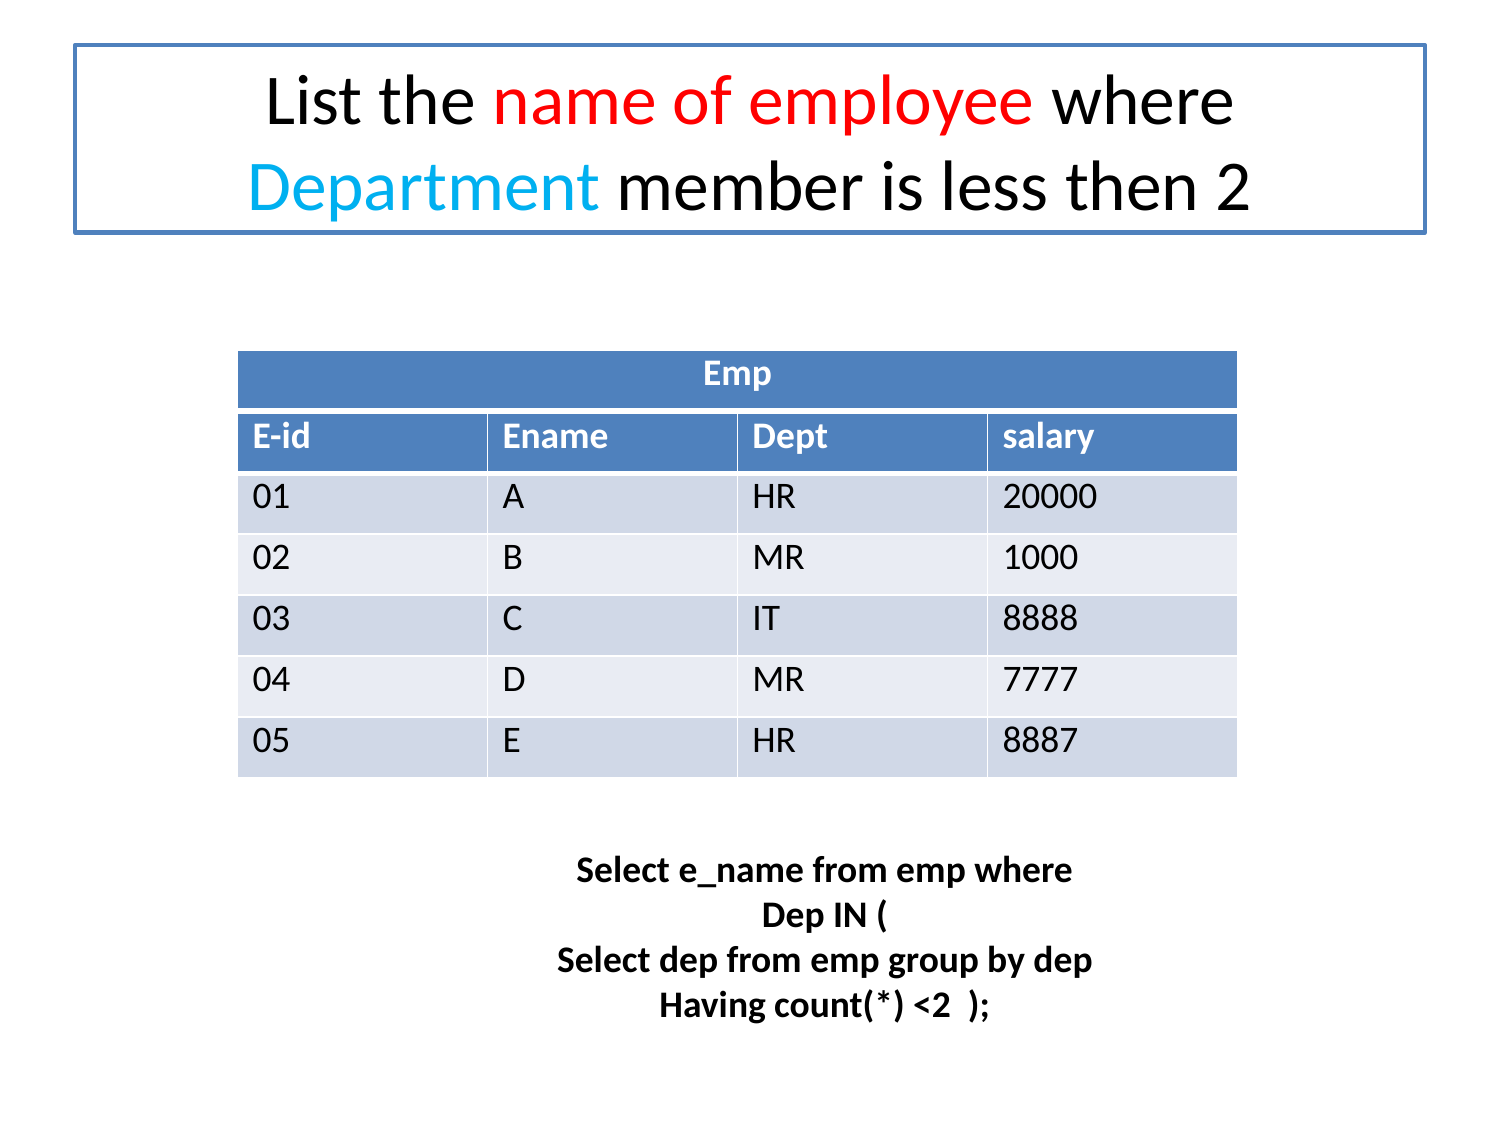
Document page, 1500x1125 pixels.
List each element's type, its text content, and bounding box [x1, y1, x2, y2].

table_cell MR [738, 657, 987, 716]
table_cell 8887 [988, 718, 1237, 777]
table_cell D [488, 657, 737, 716]
table_cell 05 [238, 718, 487, 777]
table_cell 04 [238, 657, 487, 716]
table_cell A [488, 476, 737, 533]
table_cell 1000 [988, 535, 1237, 594]
table_header salary [988, 414, 1237, 471]
table_cell 01 [238, 476, 487, 533]
table_cell 03 [238, 596, 487, 655]
table_cell 02 [238, 535, 487, 594]
table_header Emp [238, 351, 1237, 408]
table_cell MR [738, 535, 987, 594]
table_cell HR [738, 718, 987, 777]
table_cell B [488, 535, 737, 594]
table_cell 8888 [988, 596, 1237, 655]
table_header E-id [238, 414, 487, 471]
text_box Select e_name from emp where Dep IN ( Select dep from emp group by dep Having count(*) <2 ); [399, 837, 1250, 1033]
table_header Ename [488, 414, 737, 471]
table_header Dept [738, 414, 987, 471]
table_cell E [488, 718, 737, 777]
table_cell 20000 [988, 476, 1237, 533]
title List the name of employee where Department member is less then 2 [73, 43, 1427, 235]
table_cell C [488, 596, 737, 655]
table_cell IT [738, 596, 987, 655]
table_cell 7777 [988, 657, 1237, 716]
table_cell HR [738, 476, 987, 533]
